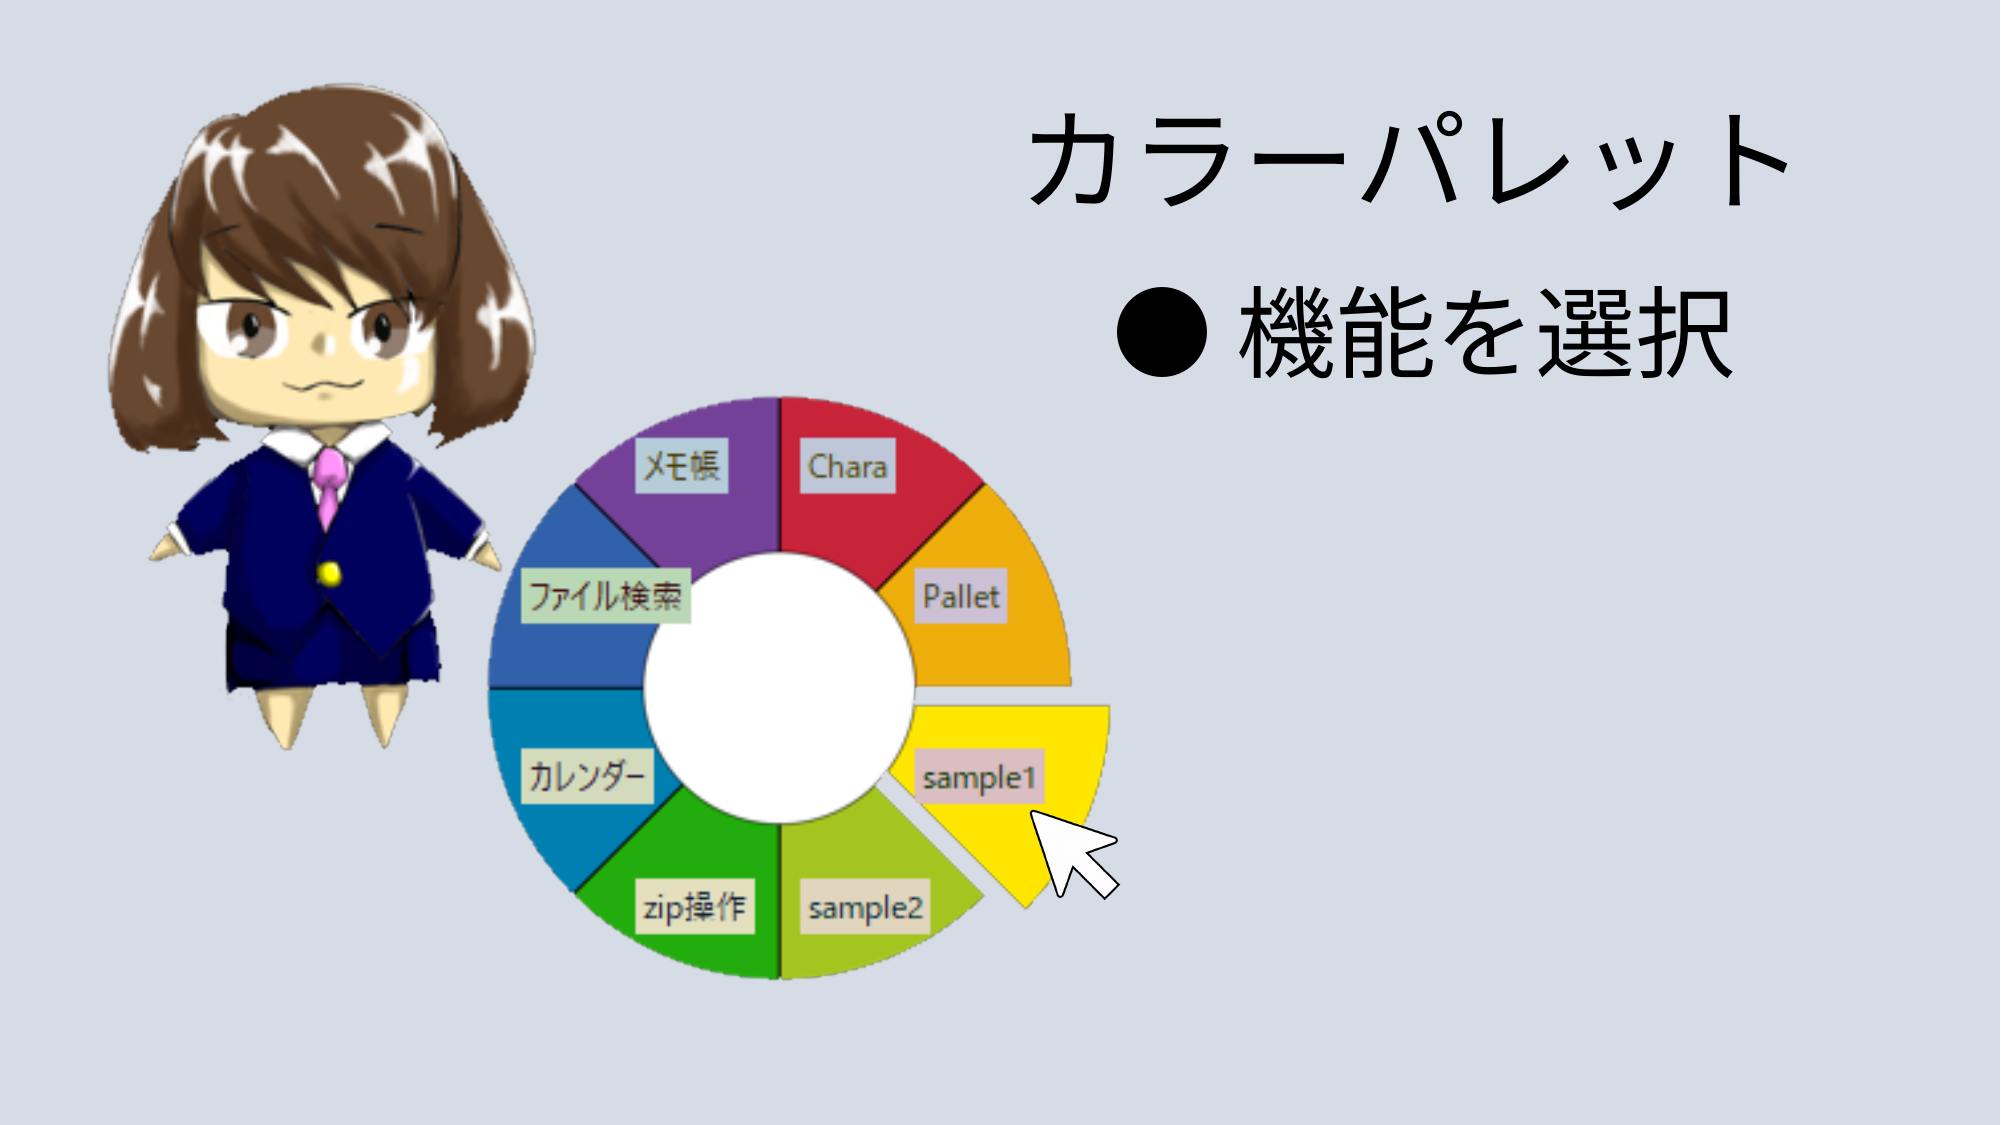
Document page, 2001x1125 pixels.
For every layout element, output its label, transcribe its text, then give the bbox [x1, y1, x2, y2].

picture [49, 59, 1181, 1028]
text_box ●機能を選択 [1181, 263, 1810, 398]
text_box カラーパレット [1181, 82, 2000, 232]
